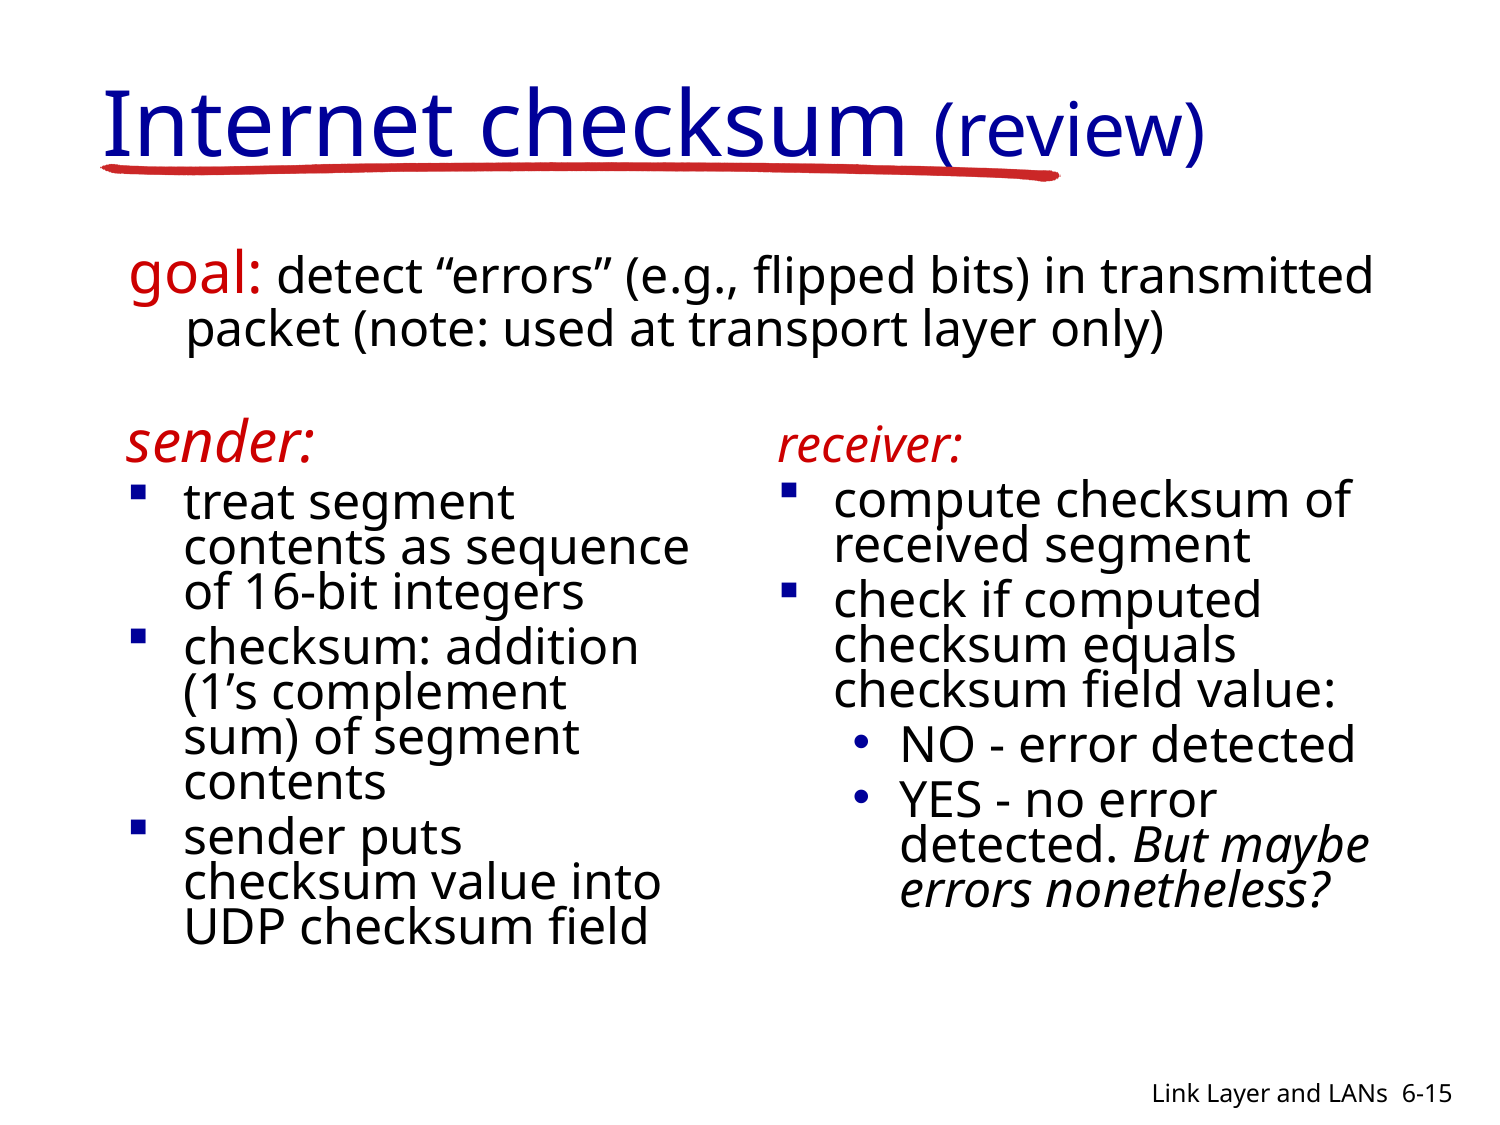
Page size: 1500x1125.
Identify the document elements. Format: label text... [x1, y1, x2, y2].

footer Link Layer and LANs [1045, 1069, 1404, 1110]
text_box goal: detect “errors” (e.g., flipped bits) in transmitted packet (note: used at transport layer only) [114, 239, 1414, 379]
title Internet checksum (review) [87, 36, 1363, 204]
picture [96, 157, 1072, 187]
list receiver: compute checksum of received segment check if computed checksum equals checksum field value: NO - error detected YES - no error detected. But maybe errors nonetheless? [762, 418, 1429, 979]
slide_number 6-15 [1387, 1069, 1478, 1115]
list sender: treat segment contents as sequence of 16-bit integers checksum: addition (1’s complement sum) of segment contents sender puts checksum value into UDP checksum field [111, 413, 712, 987]
